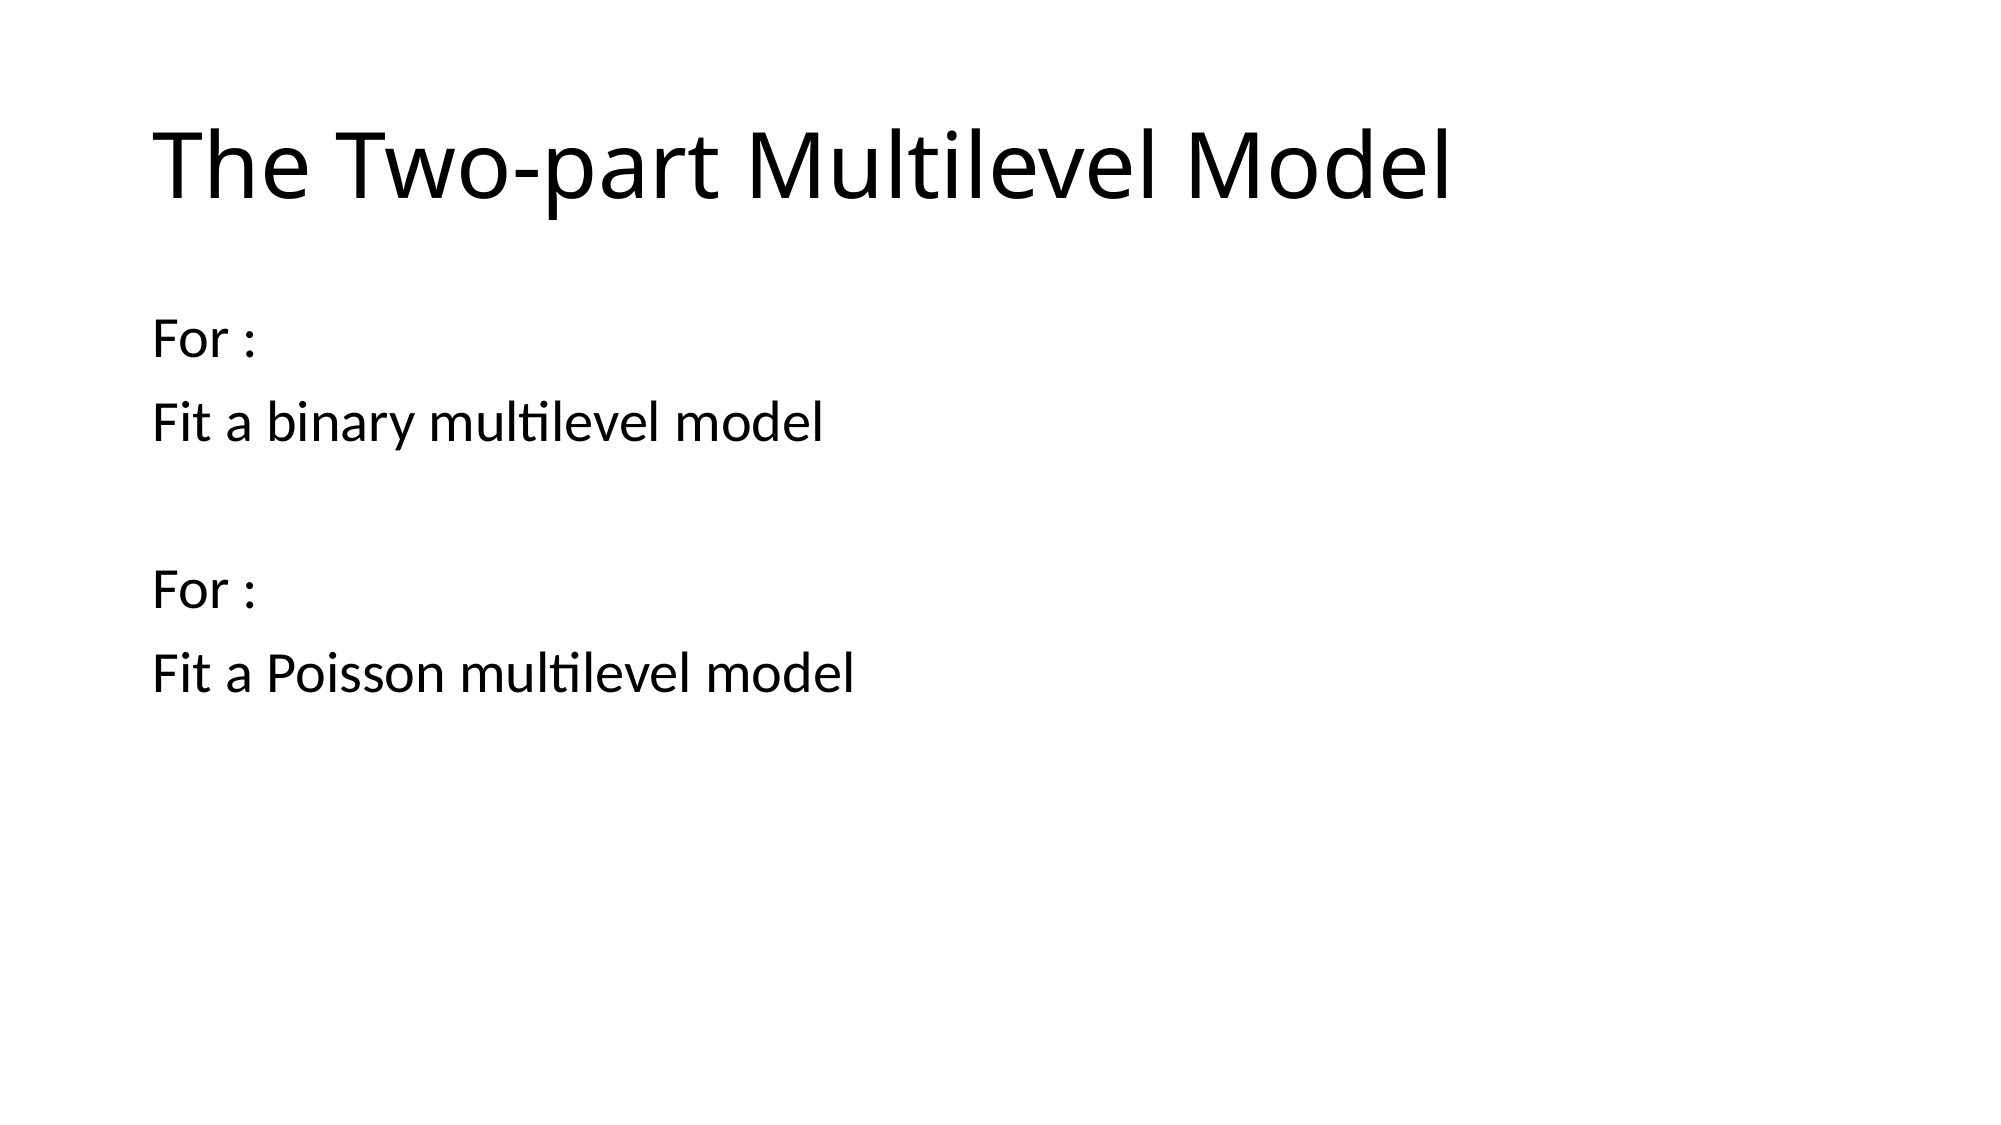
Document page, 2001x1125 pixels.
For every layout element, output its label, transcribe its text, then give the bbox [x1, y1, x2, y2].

title The Two-part Multilevel Model [137, 59, 1863, 278]
